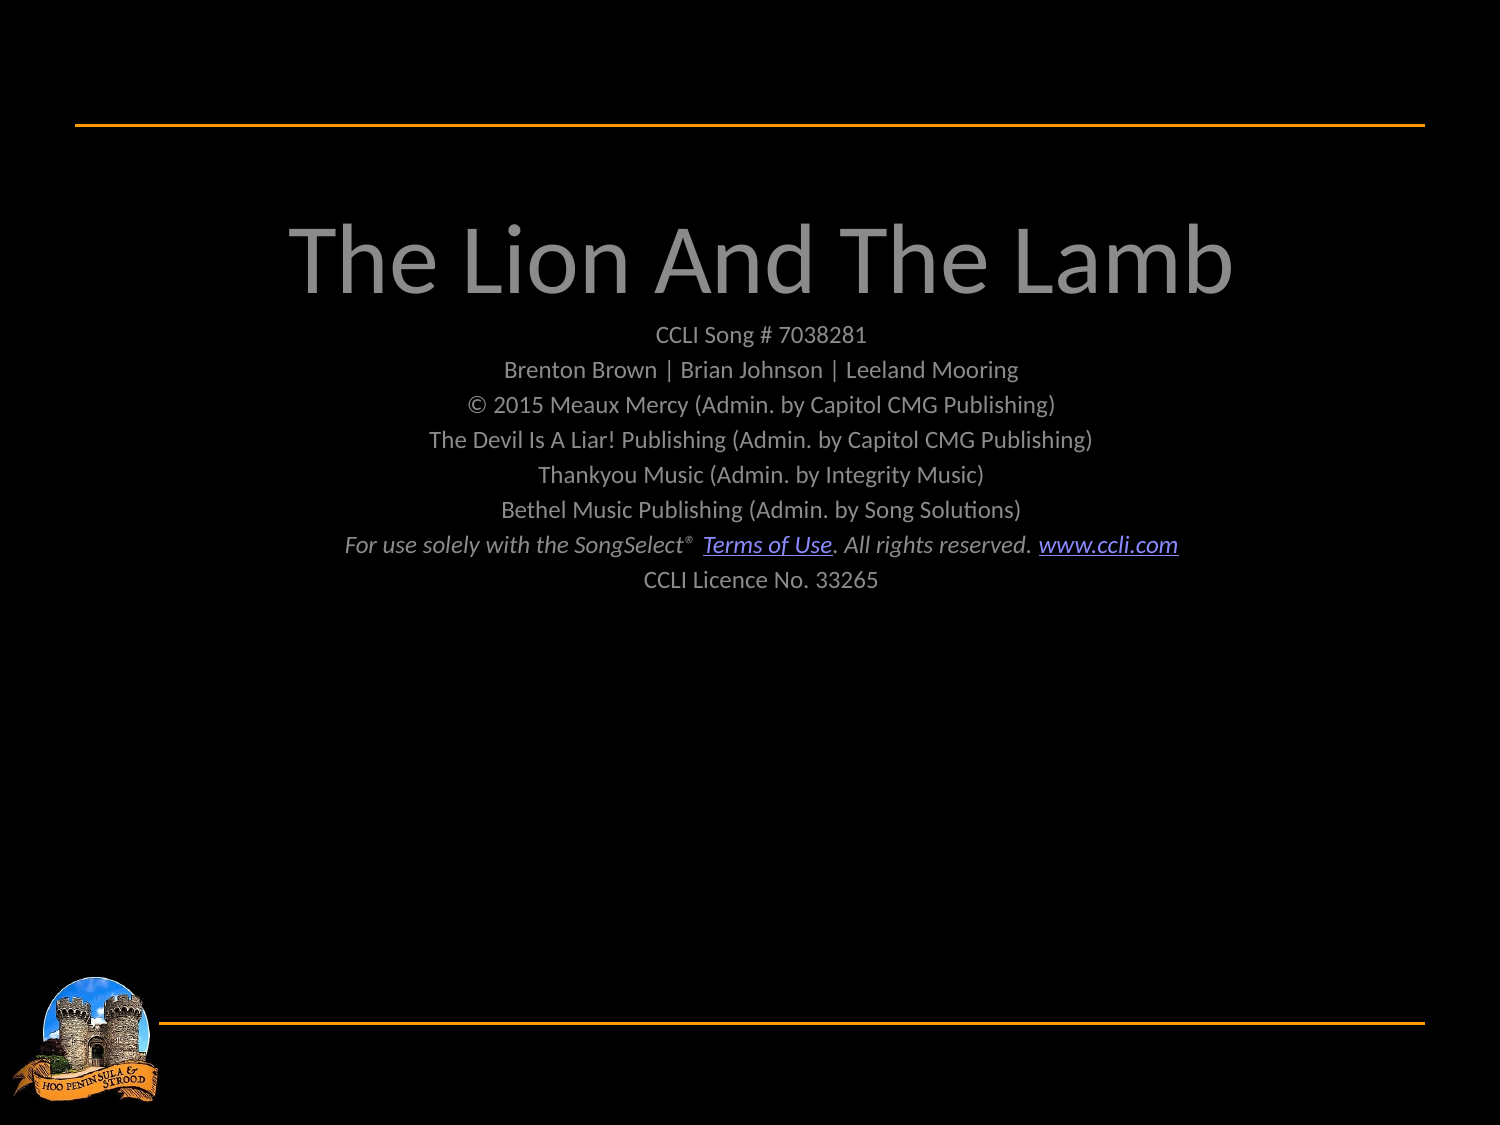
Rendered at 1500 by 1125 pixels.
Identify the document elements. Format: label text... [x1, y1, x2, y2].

subtitle The Lion And The Lamb CCLI Song # 7038281 Brenton Brown | Brian Johnson | Leeland Mooring © 2015 Meaux Mercy (Admin. by Capitol CMG Publishing) The Devil Is A Liar! Publishing (Admin. by Capitol CMG Publishing) Thankyou Music (Admin. by Integrity Music) Bethel Music Publishing (Admin. by Song Solutions) For use solely with the SongSelect® Terms of Use. All rights reserved. www.ccli.com CCLI Licence No. 33265 [53, 30, 1471, 1094]
picture [11, 975, 160, 1103]
